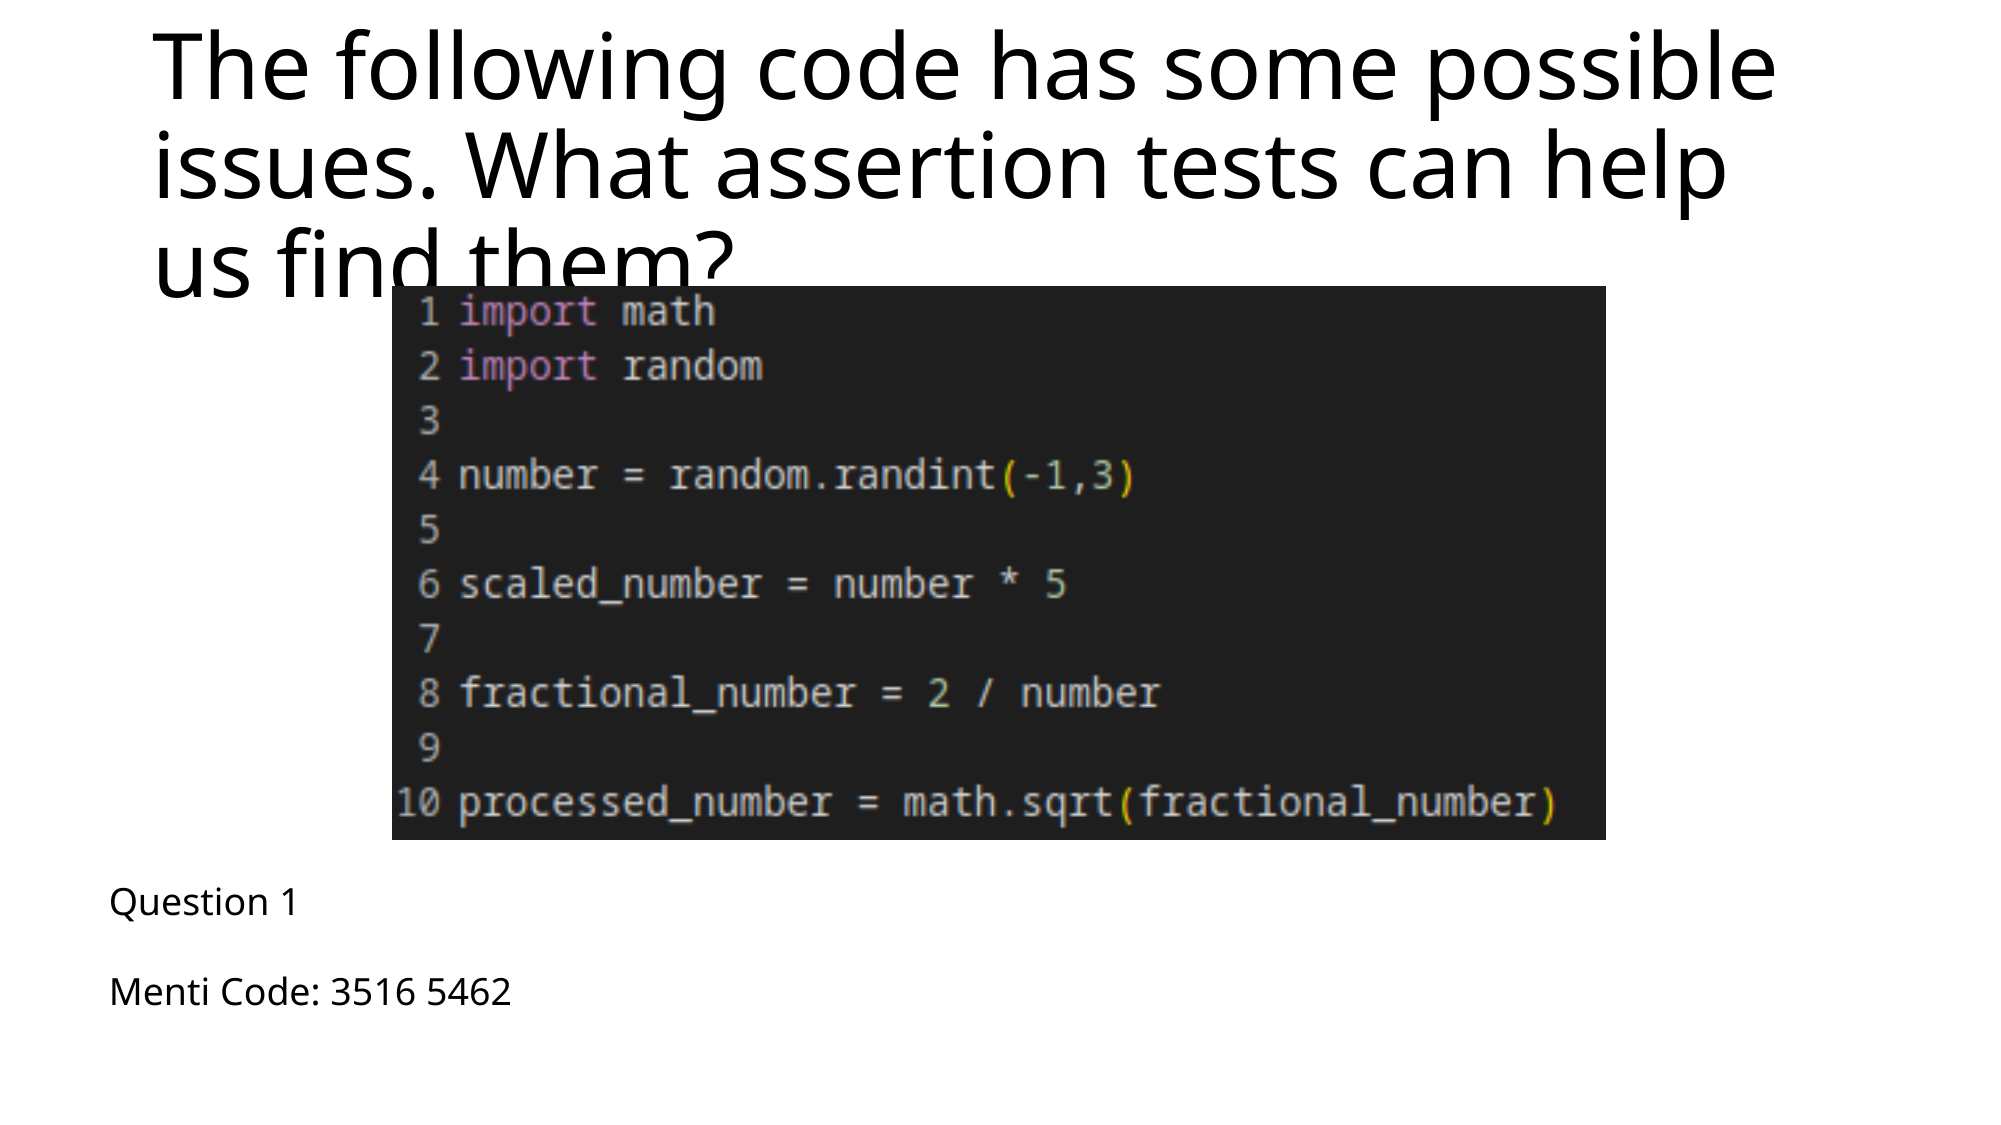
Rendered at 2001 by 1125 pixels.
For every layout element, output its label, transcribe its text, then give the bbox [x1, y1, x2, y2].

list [392, 286, 1607, 840]
text_box Question 1 Menti Code: 3516 5462 [93, 870, 1093, 1021]
title The following code has some possible issues. What assertion tests can help us find them? [137, 59, 1863, 278]
